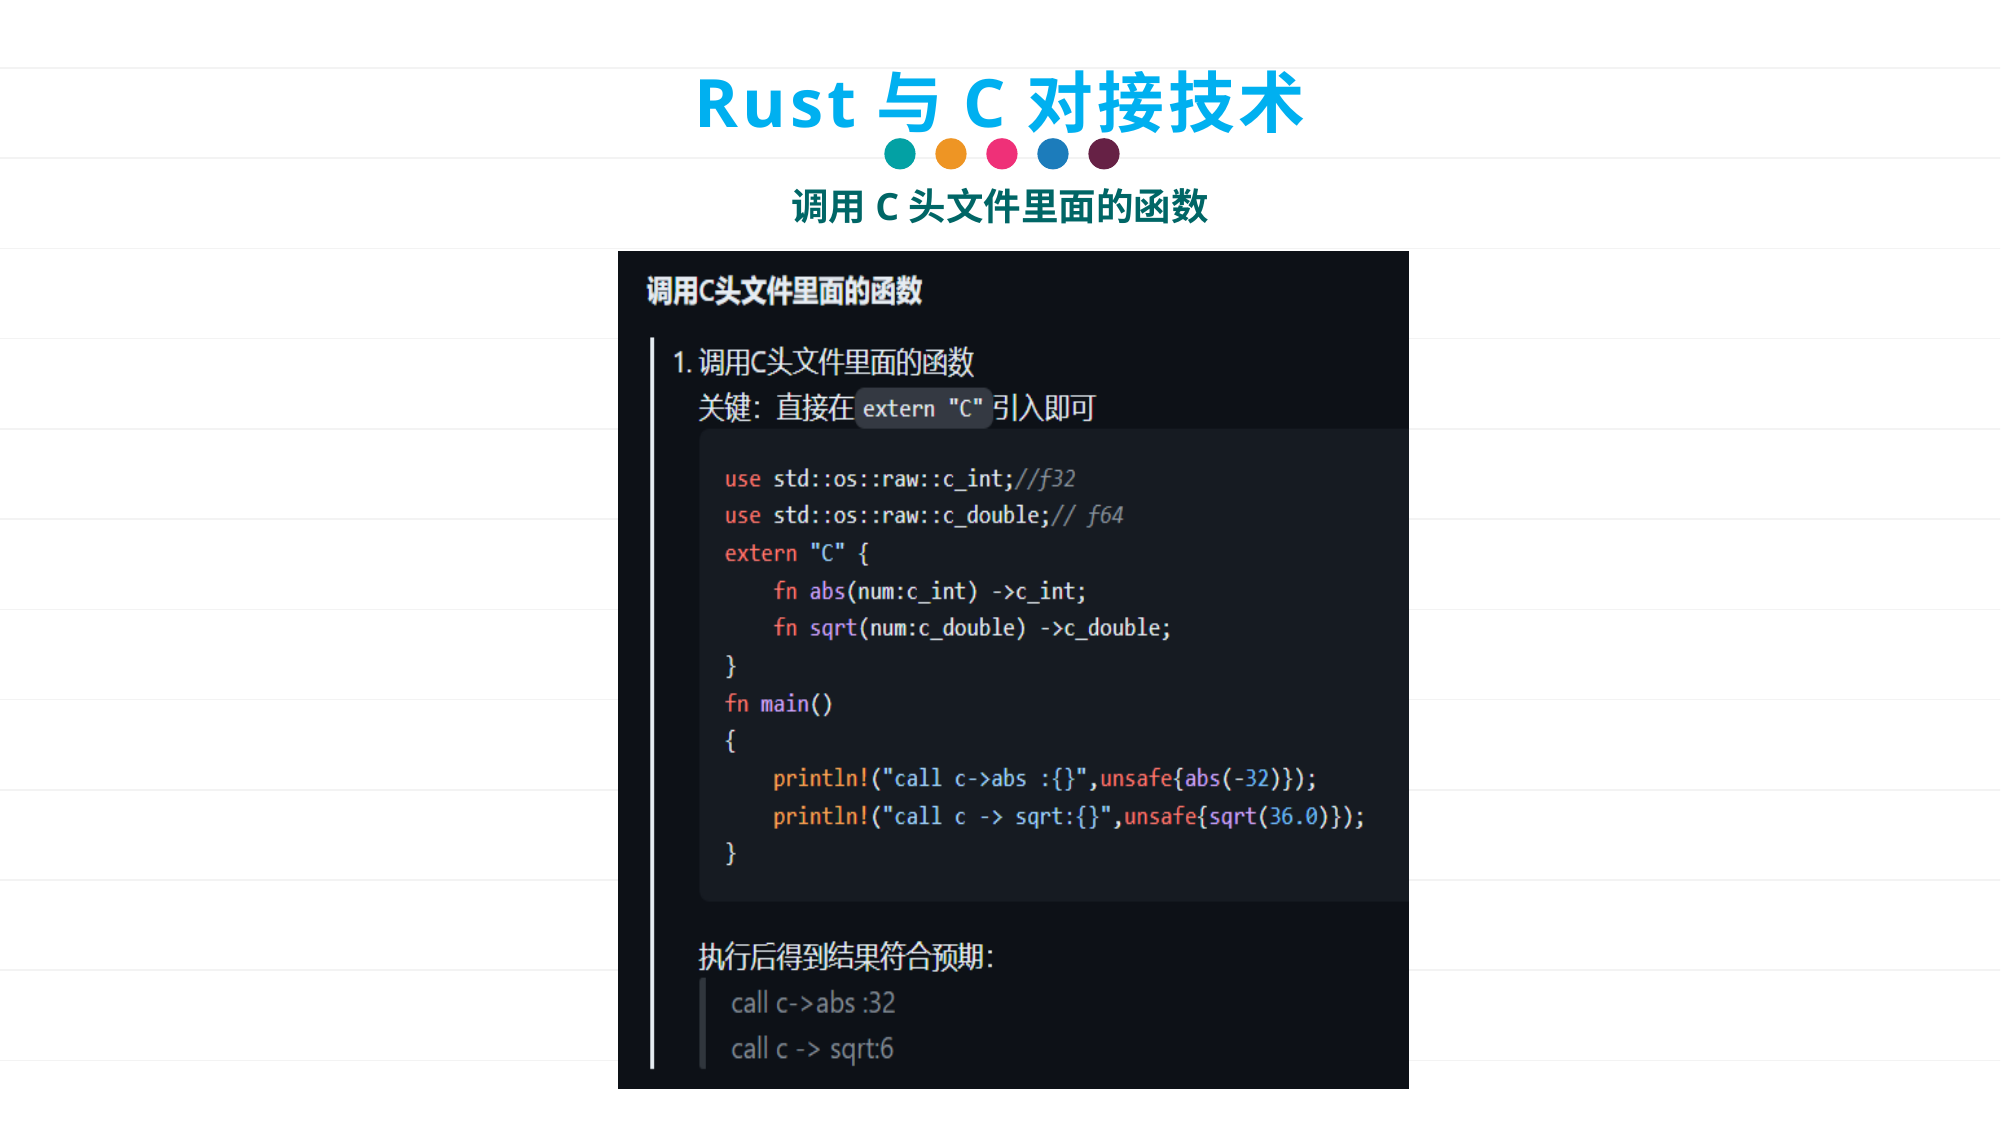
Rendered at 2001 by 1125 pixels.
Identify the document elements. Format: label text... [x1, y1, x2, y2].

picture [617, 251, 1409, 1089]
text_box 调用C头文件里面的函数 [555, 175, 1445, 236]
title Rust与C对接技术 [439, 0, 1561, 161]
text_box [884, 138, 1120, 170]
